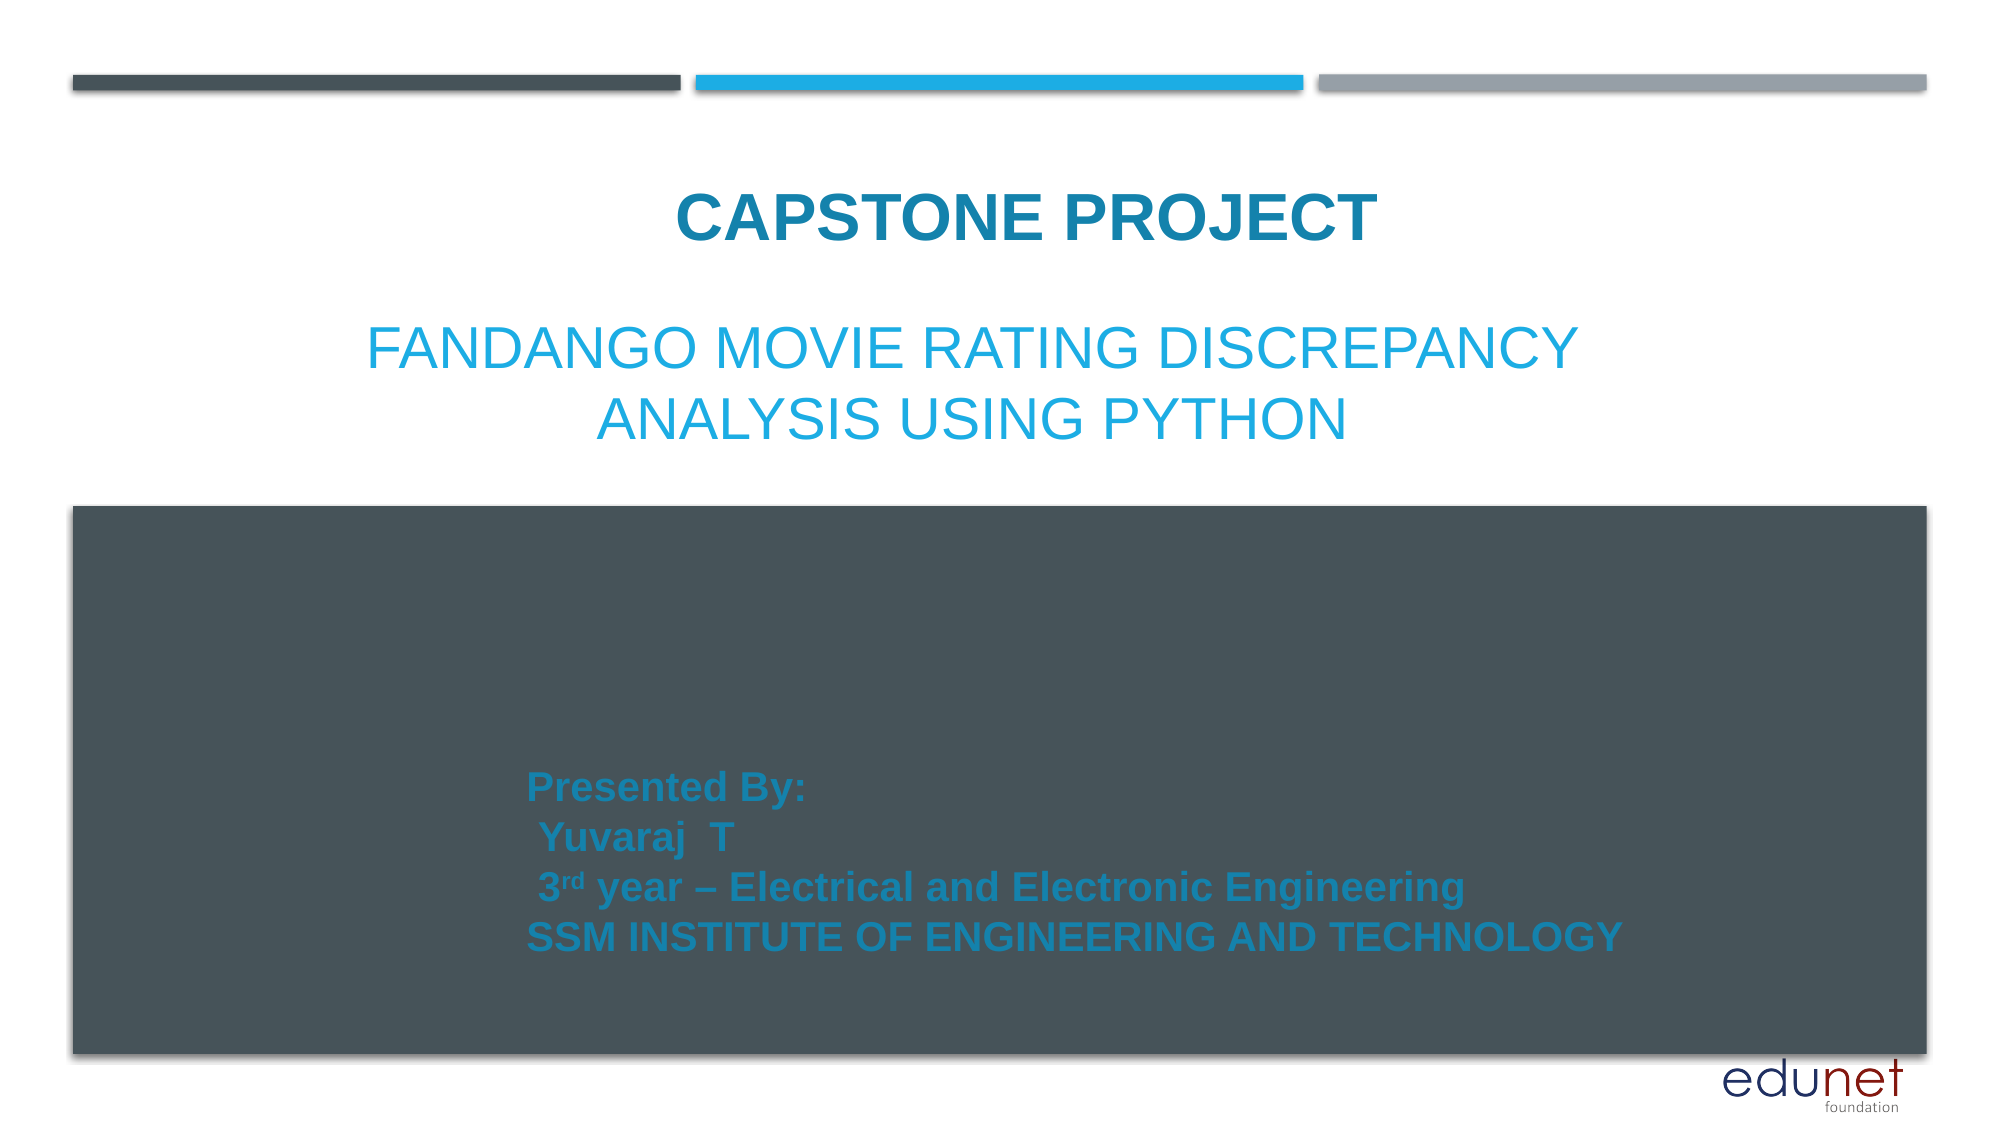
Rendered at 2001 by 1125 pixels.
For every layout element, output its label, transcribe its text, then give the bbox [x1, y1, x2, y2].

title Fandango Movie rating discrepancy analysis using python [222, 298, 1723, 460]
text_box Presented By: Yuvaraj T 3rd year – Electrical and Electronic Engineering SSM INSTITUTE OF ENGINEERING AND TECHNOLOGY [511, 752, 1821, 1018]
text_box CAPSTONE PROJECT [0, 166, 2000, 262]
picture [1719, 1056, 1905, 1116]
